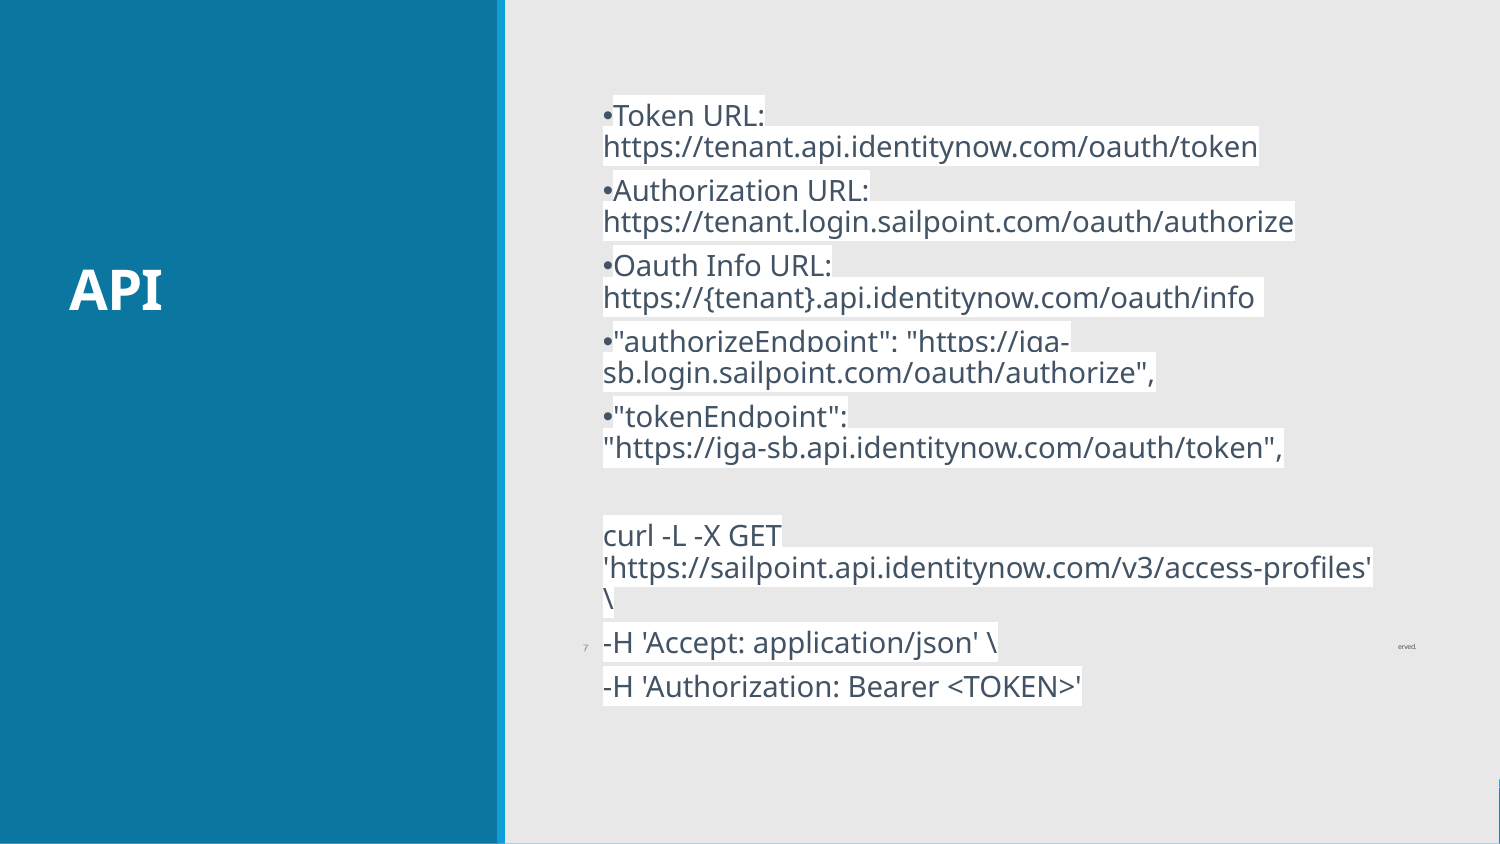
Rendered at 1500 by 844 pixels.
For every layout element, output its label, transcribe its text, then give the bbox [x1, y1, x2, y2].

text_box [506, 0, 1500, 844]
text_box erved. [1396, 640, 1420, 651]
text_box [496, 0, 506, 844]
text_box Token URL: https://tenant.api.identitynow.com/oauth/token Authorization URL: https://tenant.login.sailpoint.com/oauth/authorize Oauth Info URL: https://{tenant}.api.identitynow.com/oauth/info "authorizeEndpoint": "https://iga-sb.login.sailpoint.com/oauth/authorize", "tokenEndpoint": "https://iga-sb.api.identitynow.com/oauth/token", curl -L -X GET 'https://sailpoint.api.identitynow.com/v3/access-profiles' \ -H 'Accept: application/json' \ -H 'Authorization: Bearer <TOKEN>' [588, 93, 1395, 751]
title API [60, 63, 441, 323]
text_box [0, 0, 496, 844]
